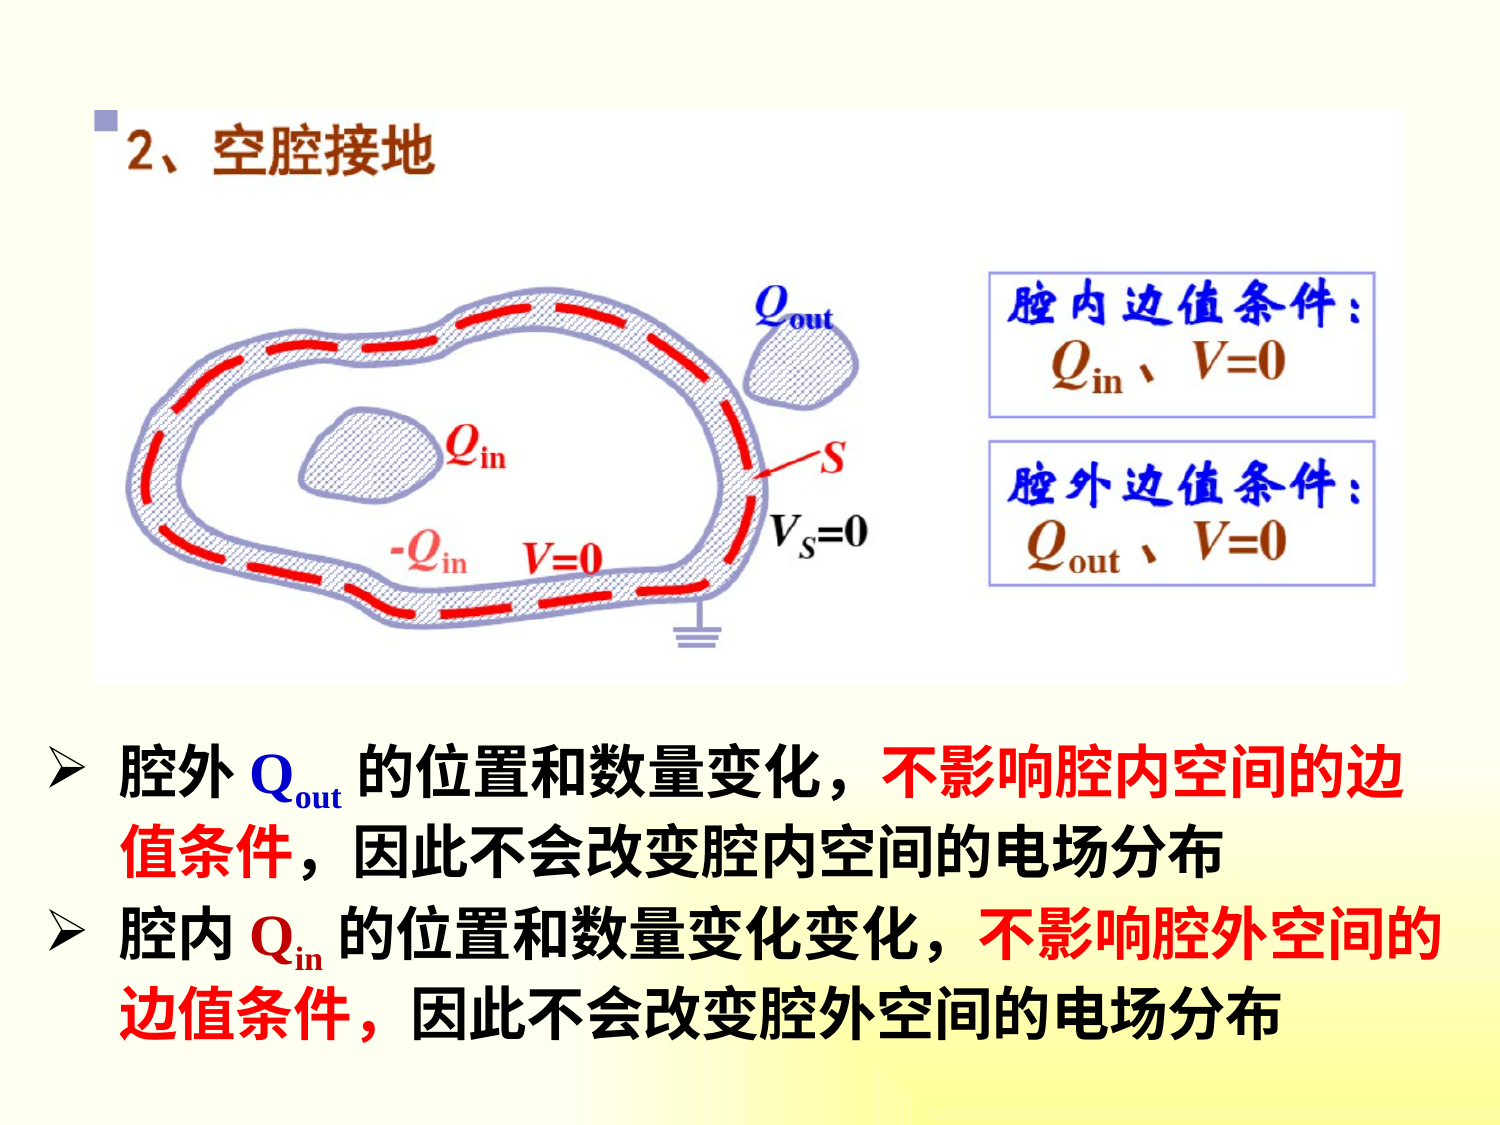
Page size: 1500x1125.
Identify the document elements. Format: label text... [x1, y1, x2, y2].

picture [94, 110, 1406, 685]
text_box 腔外Qout的位置和数量变化，不影响腔内空间的边值条件，因此不会改变腔内空间的电场分布 腔内Qin的位置和数量变化变化，不影响腔外空间的边值条件，因此不会改变腔外空间的电场分布 [29, 727, 1471, 1055]
